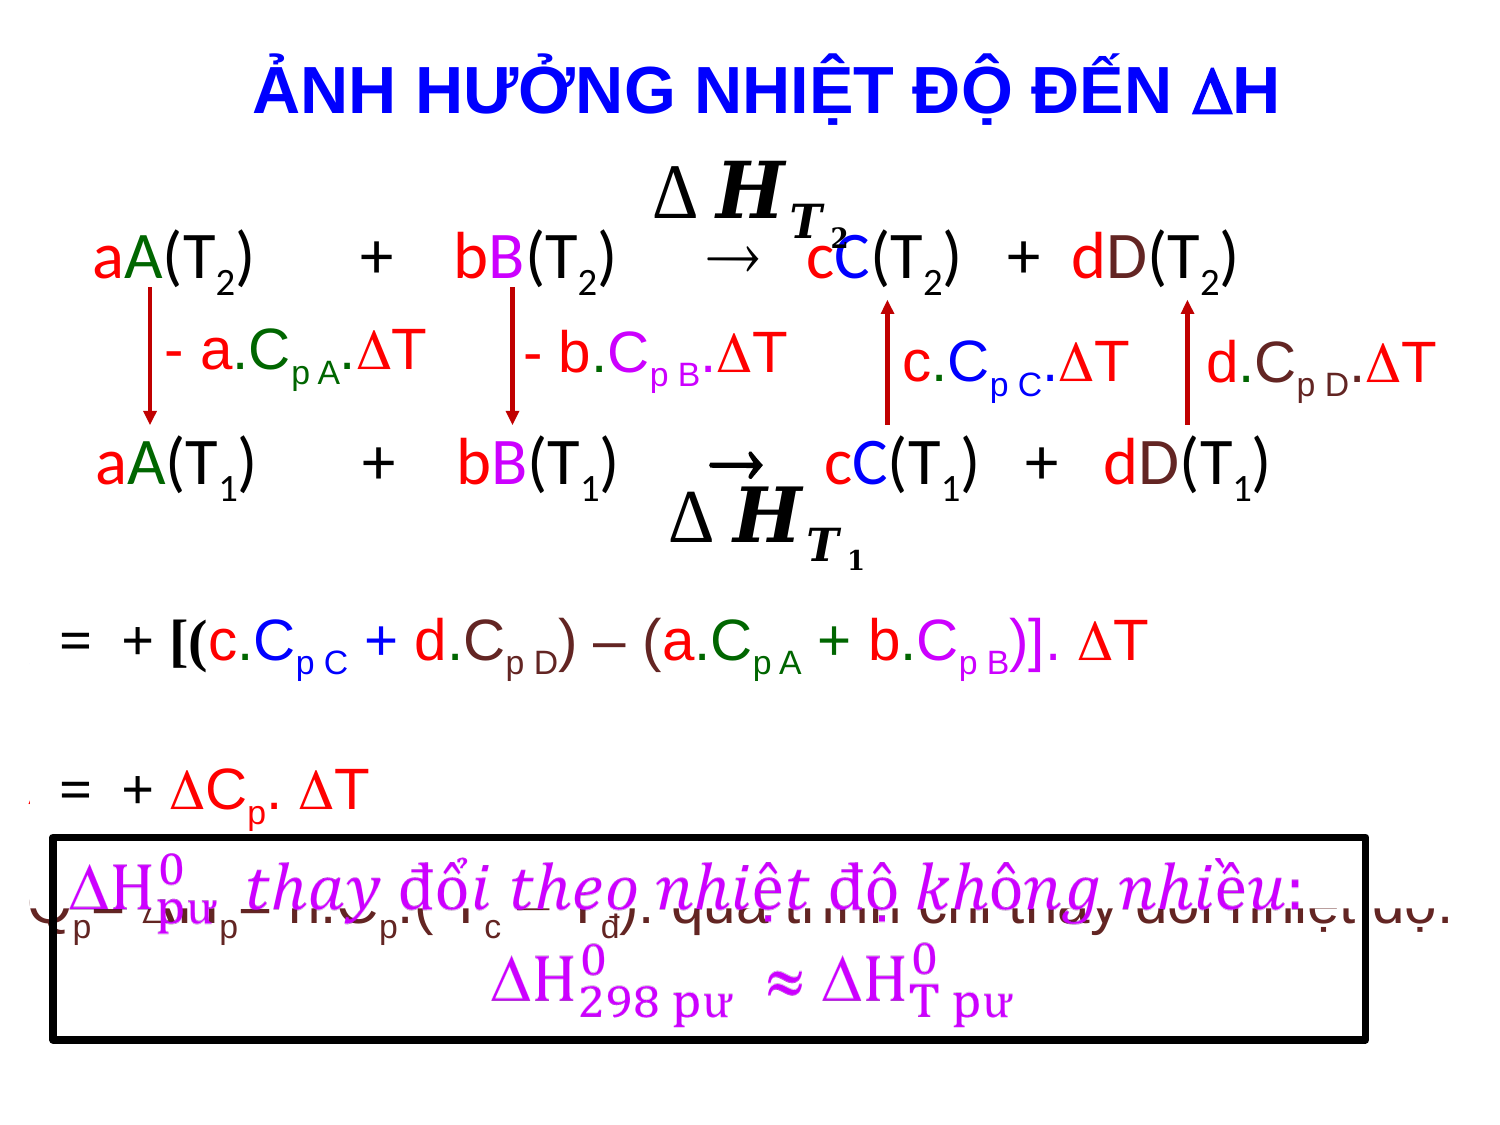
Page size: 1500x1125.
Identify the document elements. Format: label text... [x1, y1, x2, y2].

list aA(T2) + bB(T2)  cC(T2) + dD(T2) [0, 204, 1338, 314]
text_box - a.Cp A.T [154, 304, 463, 399]
title ẢNH HƯỞNG NHIỆT ĐỘ ĐẾN H [91, 0, 1442, 181]
text_box - b.Cp B.T [516, 306, 821, 401]
text_box c.Cp C.T [891, 315, 1169, 411]
text_box Cp là nhiệt dung mol [cal/mol.độ]. T = T2 – T1 ; - T = T1 – T2 Qp= Hp= n.Cp.( Tc – Tđ): quá trình chỉ thay đổi nhiệt độ. [12, 579, 1500, 953]
text_box d.Cp D.T [1191, 316, 1473, 411]
text_box aA(T1) + bB(T1)  cC(T1) + dD(T1) [0, 410, 1363, 519]
text_box [53, 837, 1366, 1040]
